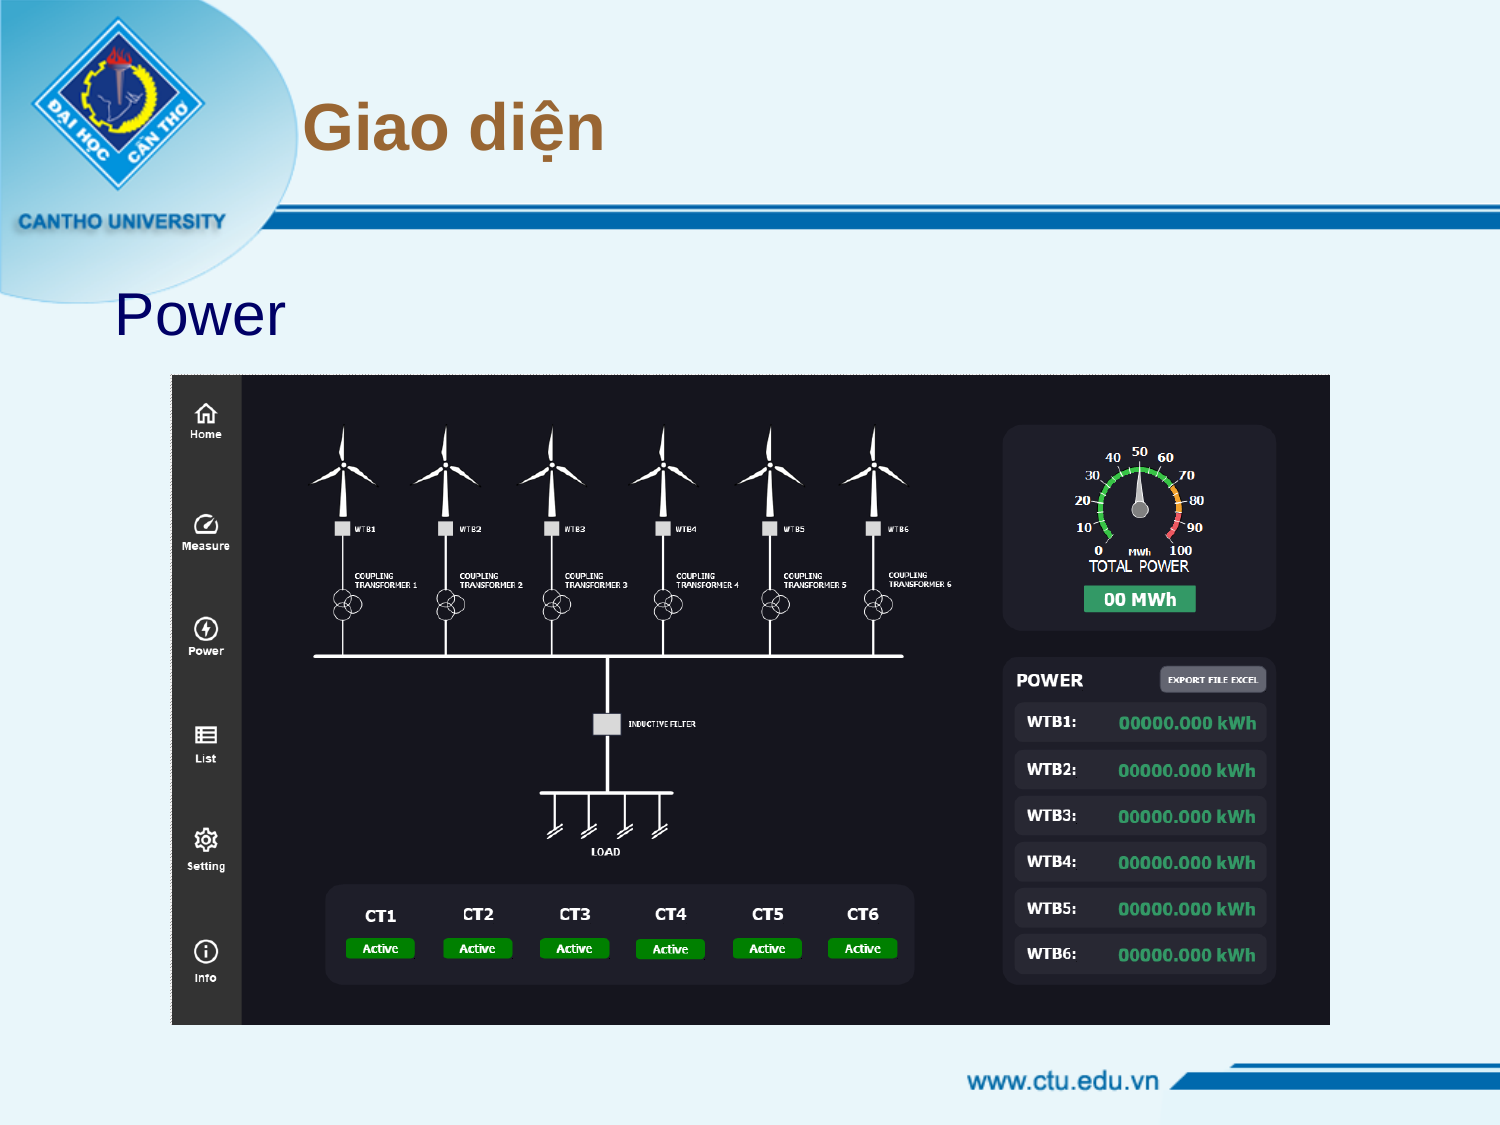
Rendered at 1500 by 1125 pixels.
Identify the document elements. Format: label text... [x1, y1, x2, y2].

list Power [99, 267, 1450, 1038]
picture [0, 0, 1500, 1125]
title Giao diện [287, 46, 1450, 202]
